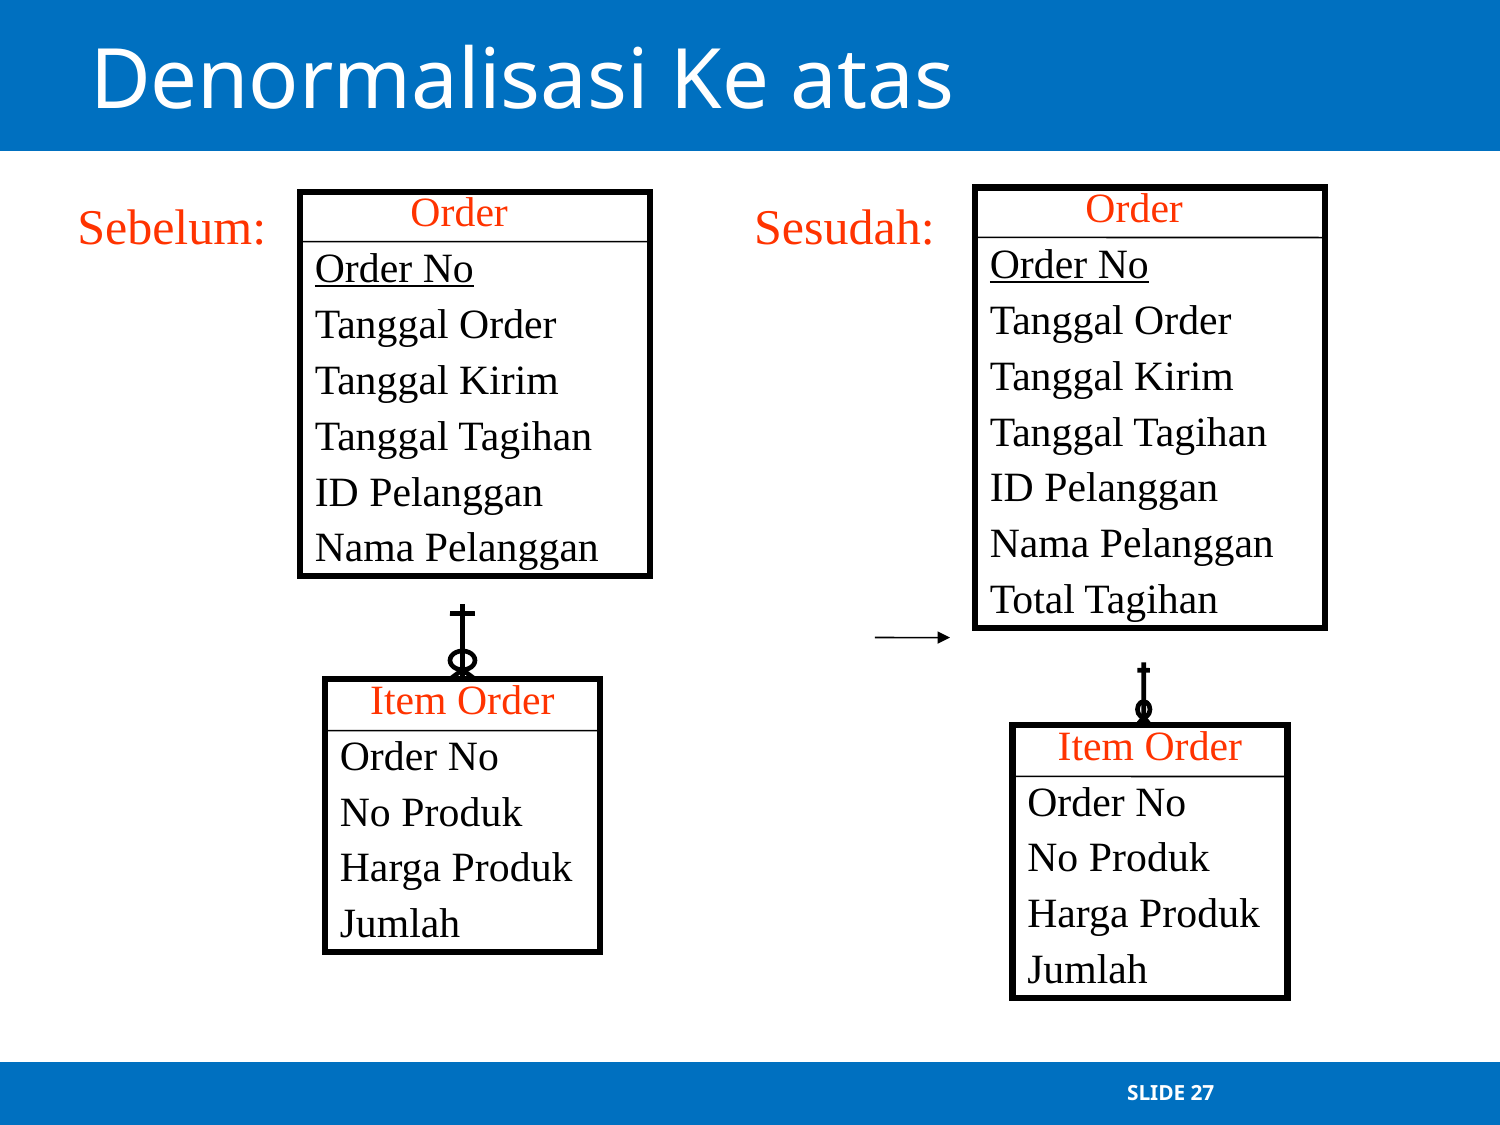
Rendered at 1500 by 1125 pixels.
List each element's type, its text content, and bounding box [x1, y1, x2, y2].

title Denormalisasi Ke atas [75, 0, 1425, 150]
text_box [874, 631, 950, 644]
text_box Sesudah: [739, 187, 950, 263]
text_box Sebelum: [62, 187, 282, 263]
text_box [299, 191, 651, 976]
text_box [974, 187, 1326, 1022]
